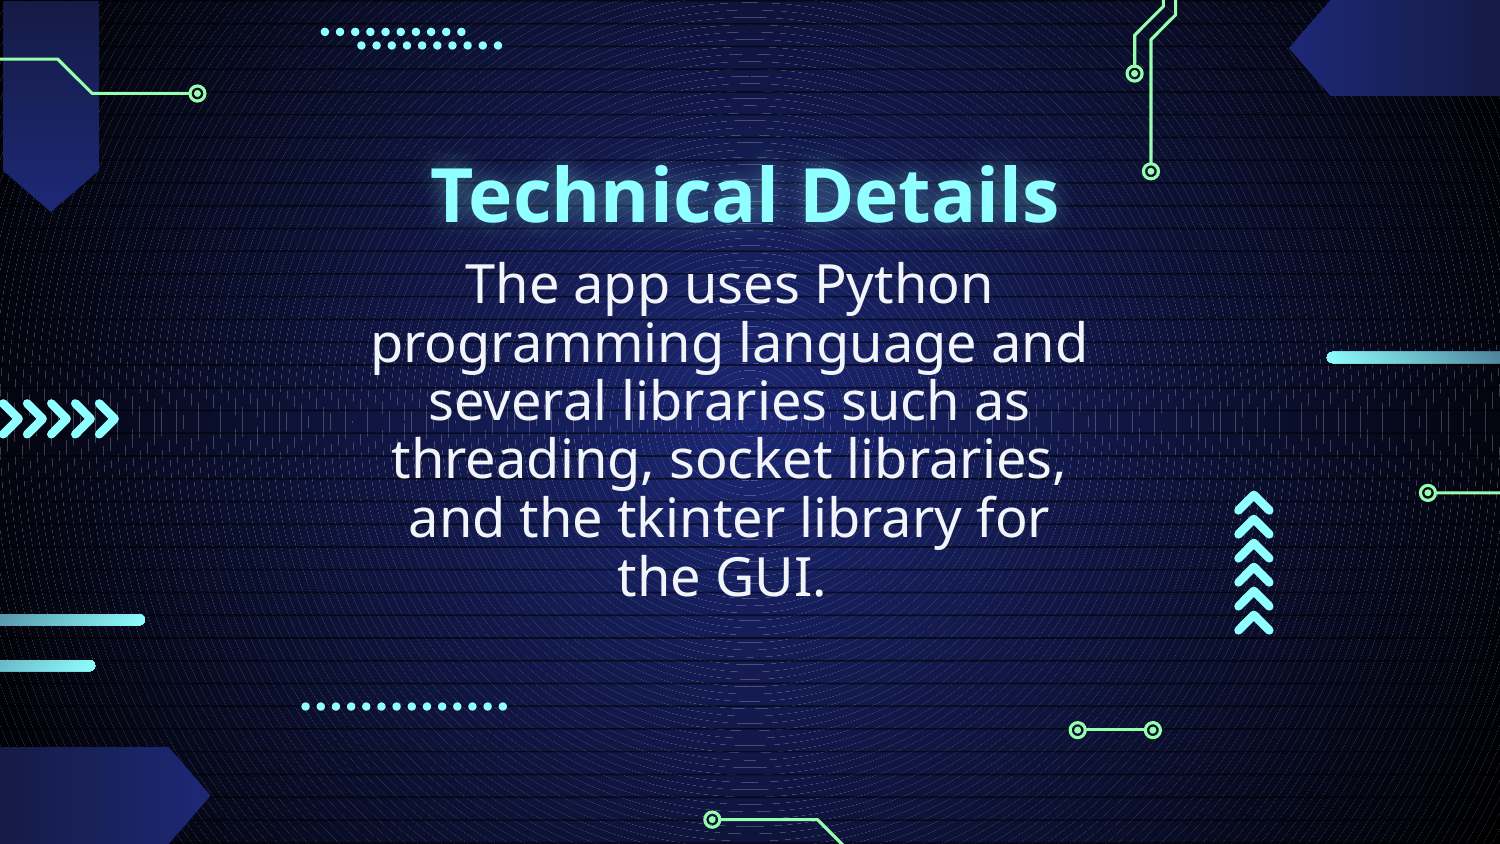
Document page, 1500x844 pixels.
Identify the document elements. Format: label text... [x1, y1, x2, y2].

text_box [1180, 542, 1327, 583]
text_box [320, 27, 503, 50]
subtitle The app uses Python programming language and several libraries such as threading, socket libraries, and the tkinter library for the GUI. [351, 294, 1109, 570]
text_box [301, 702, 508, 711]
title Technical Details [309, 157, 1201, 229]
